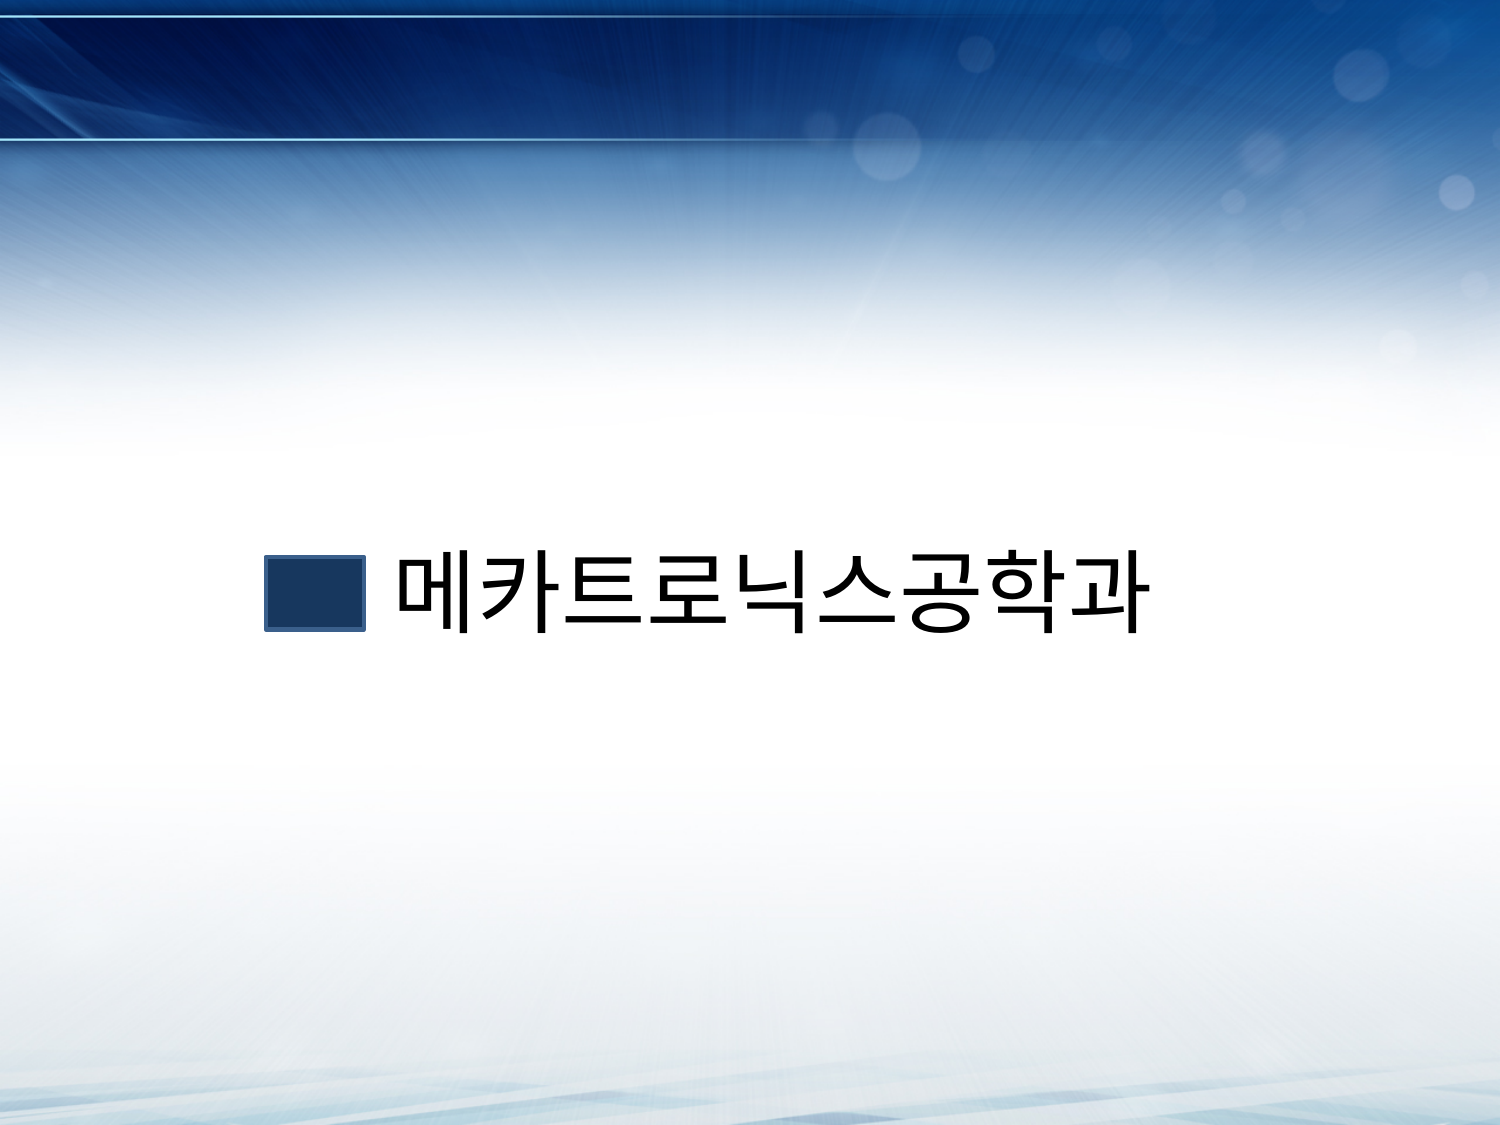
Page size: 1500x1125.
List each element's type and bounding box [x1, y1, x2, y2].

picture [0, 0, 1500, 1125]
text_box [265, 526, 1235, 765]
